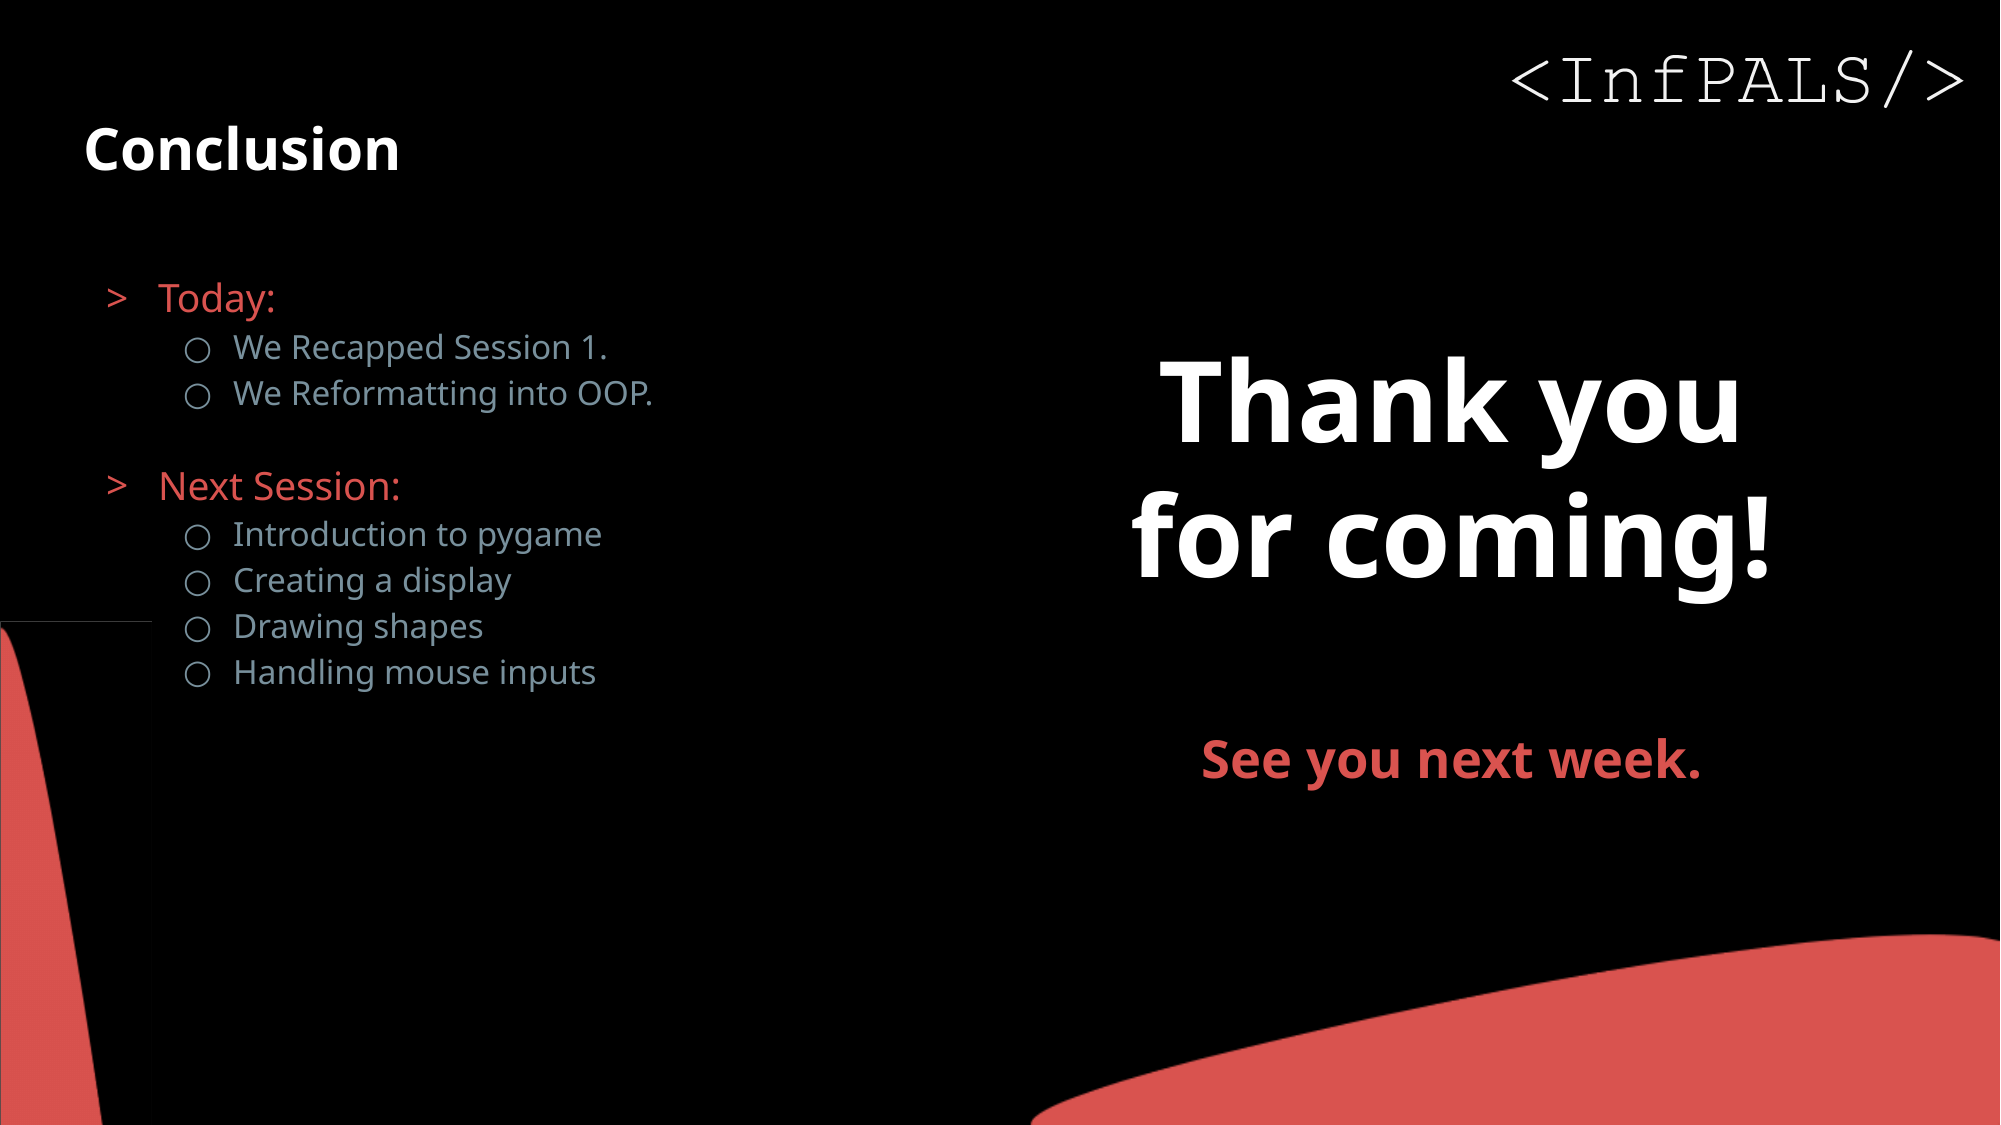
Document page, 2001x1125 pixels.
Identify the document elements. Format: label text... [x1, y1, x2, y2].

title Conclusion [68, 97, 1932, 223]
picture [1, 622, 152, 1125]
list Today: We Recapped Session 1. We Reformatting into OOP. Next Session: Introduction to pygame Creating a display Drawing shapes Handling mouse inputs [68, 252, 1932, 1000]
picture [1025, 928, 2000, 1125]
picture [1503, 15, 1988, 141]
text_box Thank you for coming! See you next week. [1112, 315, 1793, 810]
